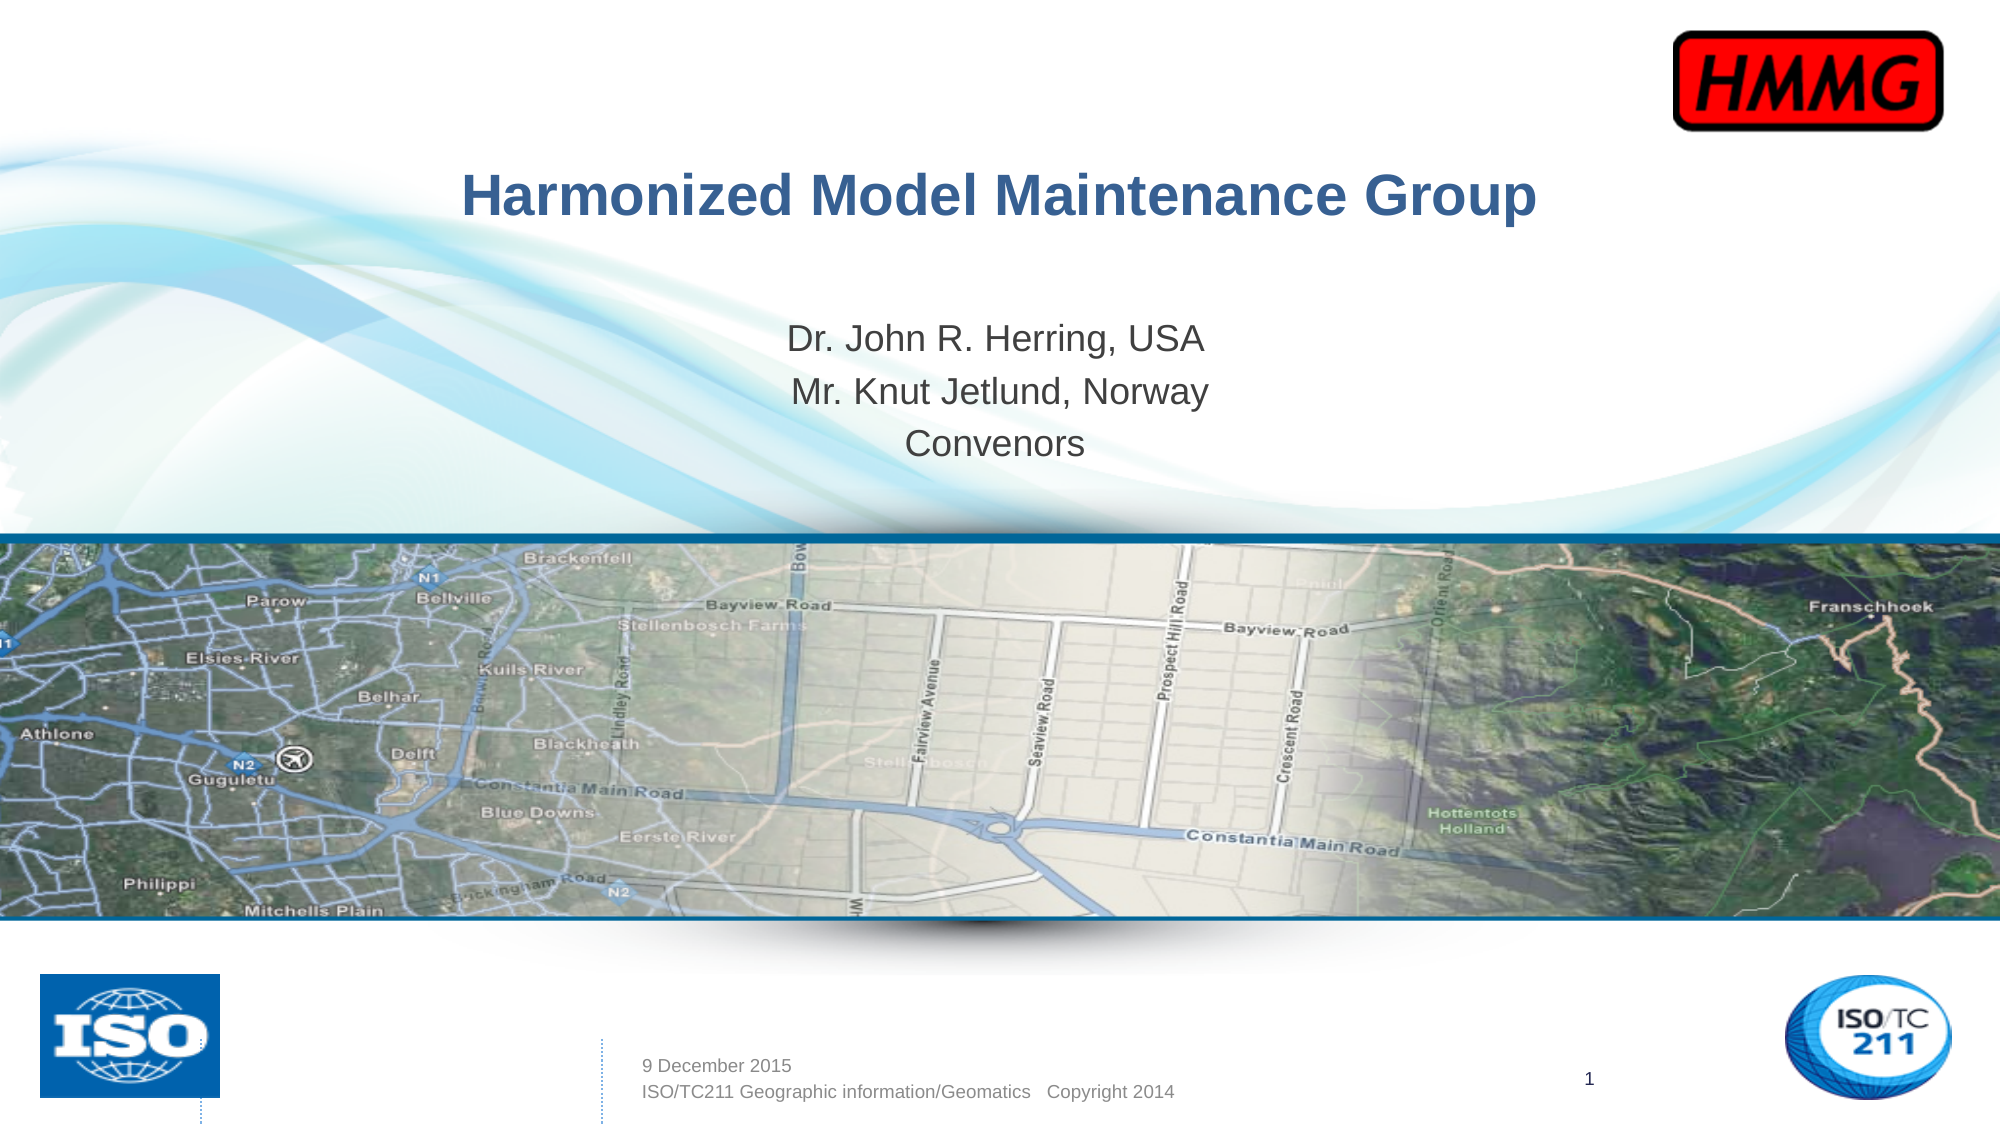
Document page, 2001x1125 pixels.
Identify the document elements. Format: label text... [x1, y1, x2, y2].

picture [0, 921, 2000, 1100]
list Dr. John R. Herring, USA Mr. Knut Jetlund, Norway Convenors [535, 292, 1465, 487]
picture [0, 27, 2000, 533]
picture [645, 382, 826, 452]
picture [0, 544, 2000, 916]
title Harmonized Model Maintenance Group [432, 91, 1568, 292]
